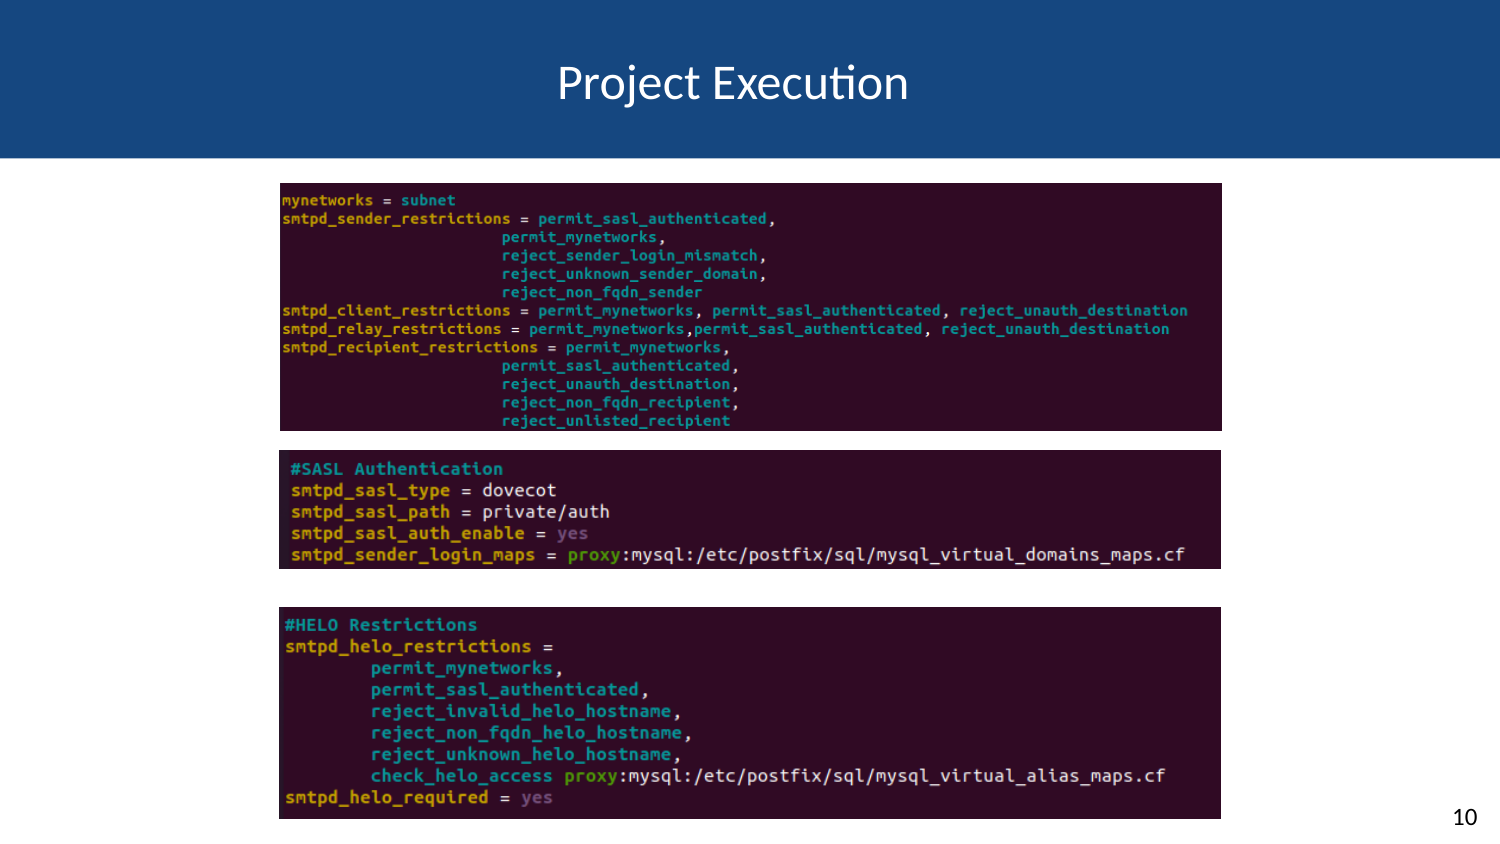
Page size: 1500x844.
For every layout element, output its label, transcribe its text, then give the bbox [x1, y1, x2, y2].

picture [280, 183, 1222, 431]
title Project Execution [24, 8, 1478, 150]
picture [279, 607, 1221, 819]
picture [279, 450, 1221, 569]
